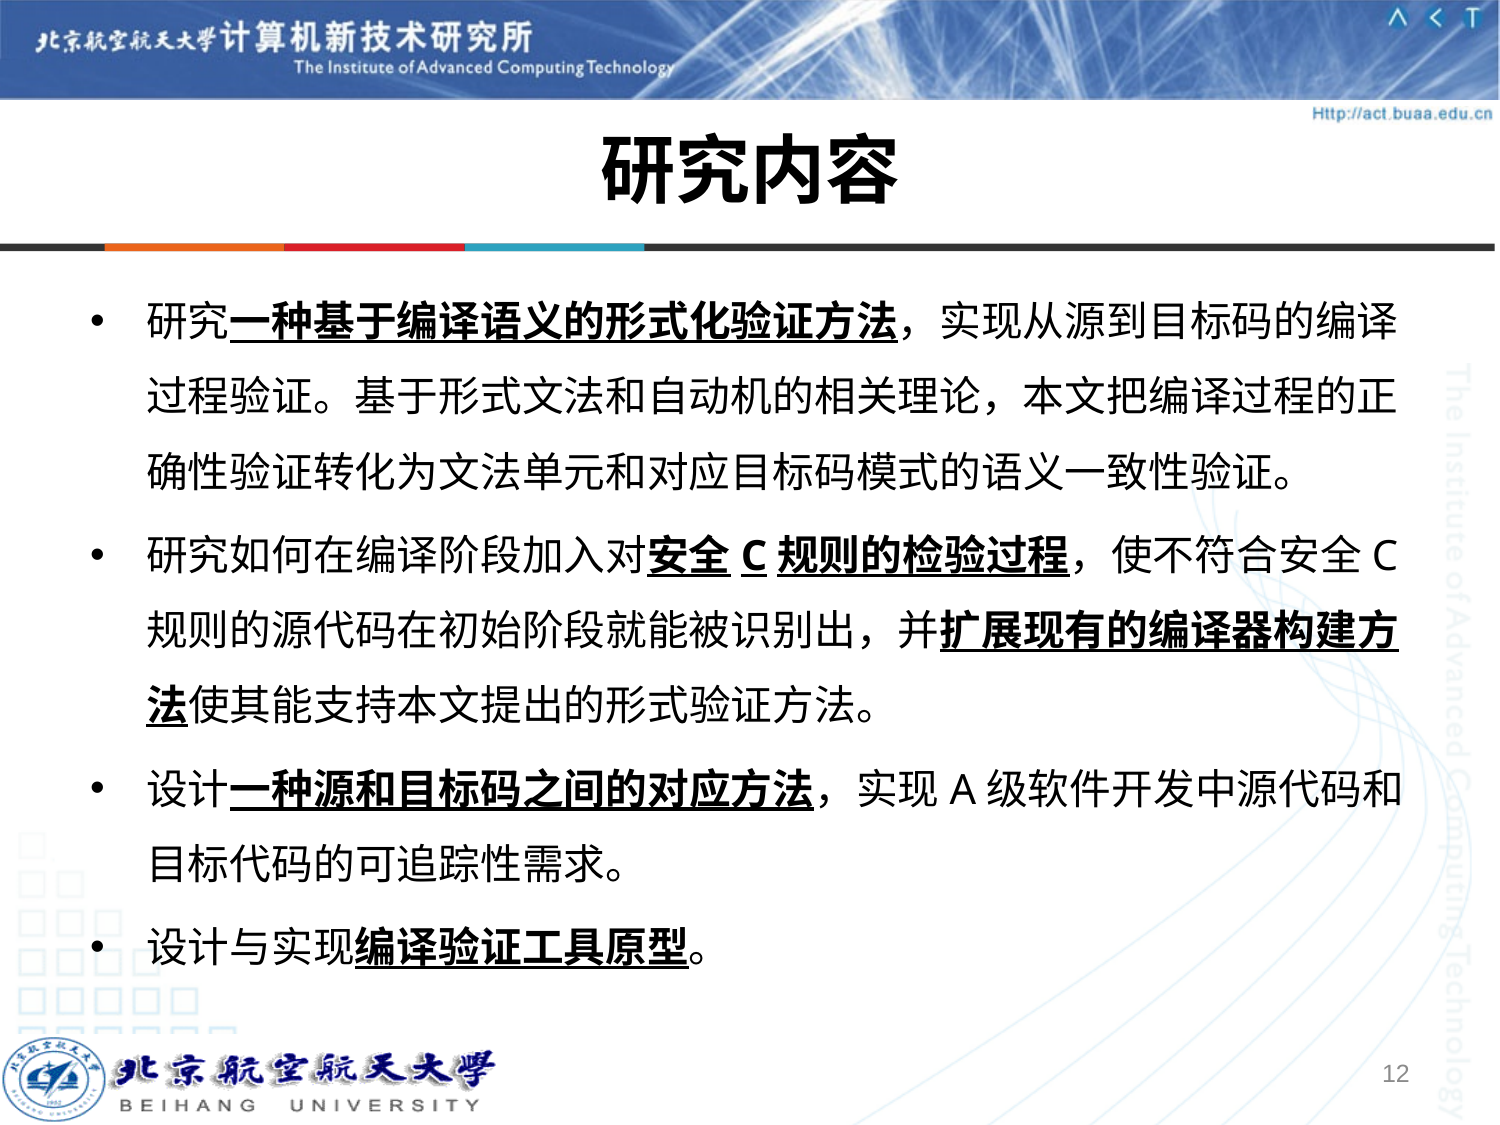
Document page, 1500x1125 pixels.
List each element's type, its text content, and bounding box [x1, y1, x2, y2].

picture [0, 363, 1500, 1125]
list 研究一种基于编译语义的形式化验证方法，实现从源到目标码的编译过程验证。基于形式文法和自动机的相关理论，本文把编译过程的正确性验证转化为文法单元和对应目标码模式的语义一致性验证。 研究如何在编译阶段加入对安全C规则的检验过程，使不符合安全C规则的源代码在初始阶段就能被识别出，并扩展现有的编译器构建方法使其能支持本文提出的形式验证方法。 设计一种源和目标码之间的对应方法，实现A级软件开发中源代码和目标代码的可追踪性需求。 设计与实现编译验证工具原型。 [75, 262, 1425, 996]
slide_number 12 [1074, 1042, 1425, 1103]
picture [1425, 106, 1494, 125]
title 研究内容 [75, 101, 1425, 233]
picture [0, 0, 1500, 100]
